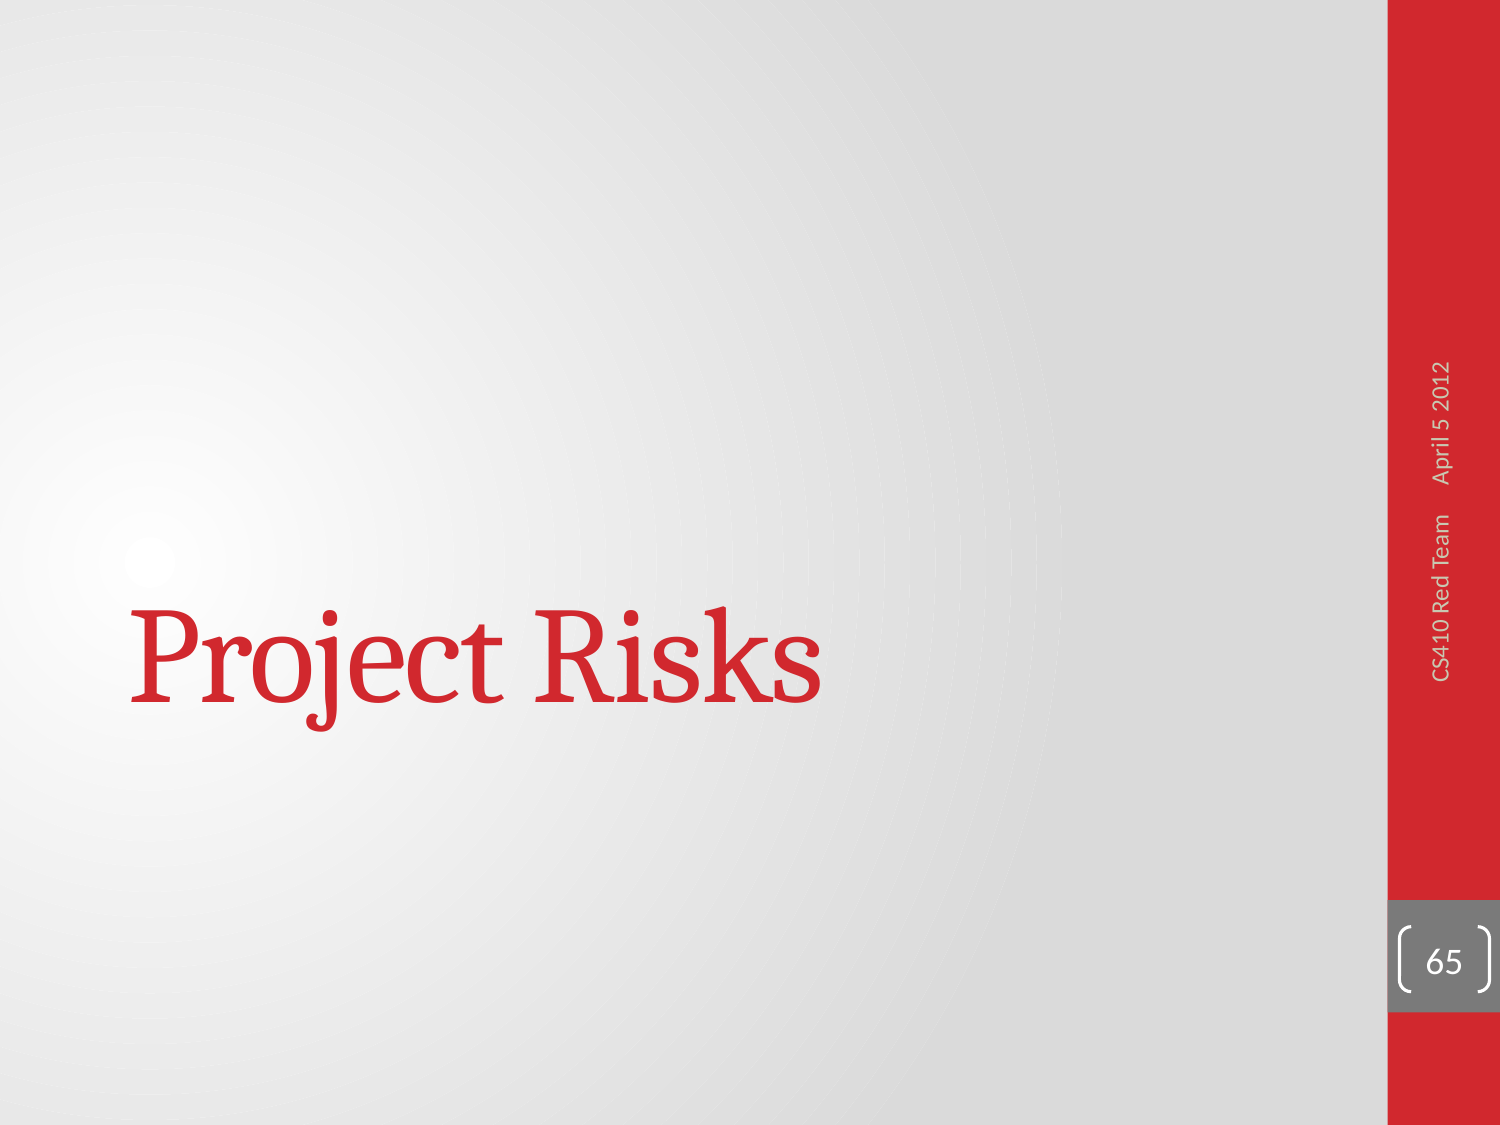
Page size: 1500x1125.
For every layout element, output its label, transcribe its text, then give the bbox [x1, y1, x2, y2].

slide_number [1408, 100, 1469, 500]
title Project Risks [112, 312, 1350, 738]
footer CS410 Red Team [1408, 500, 1469, 889]
slide_number 65 [1397, 925, 1492, 994]
